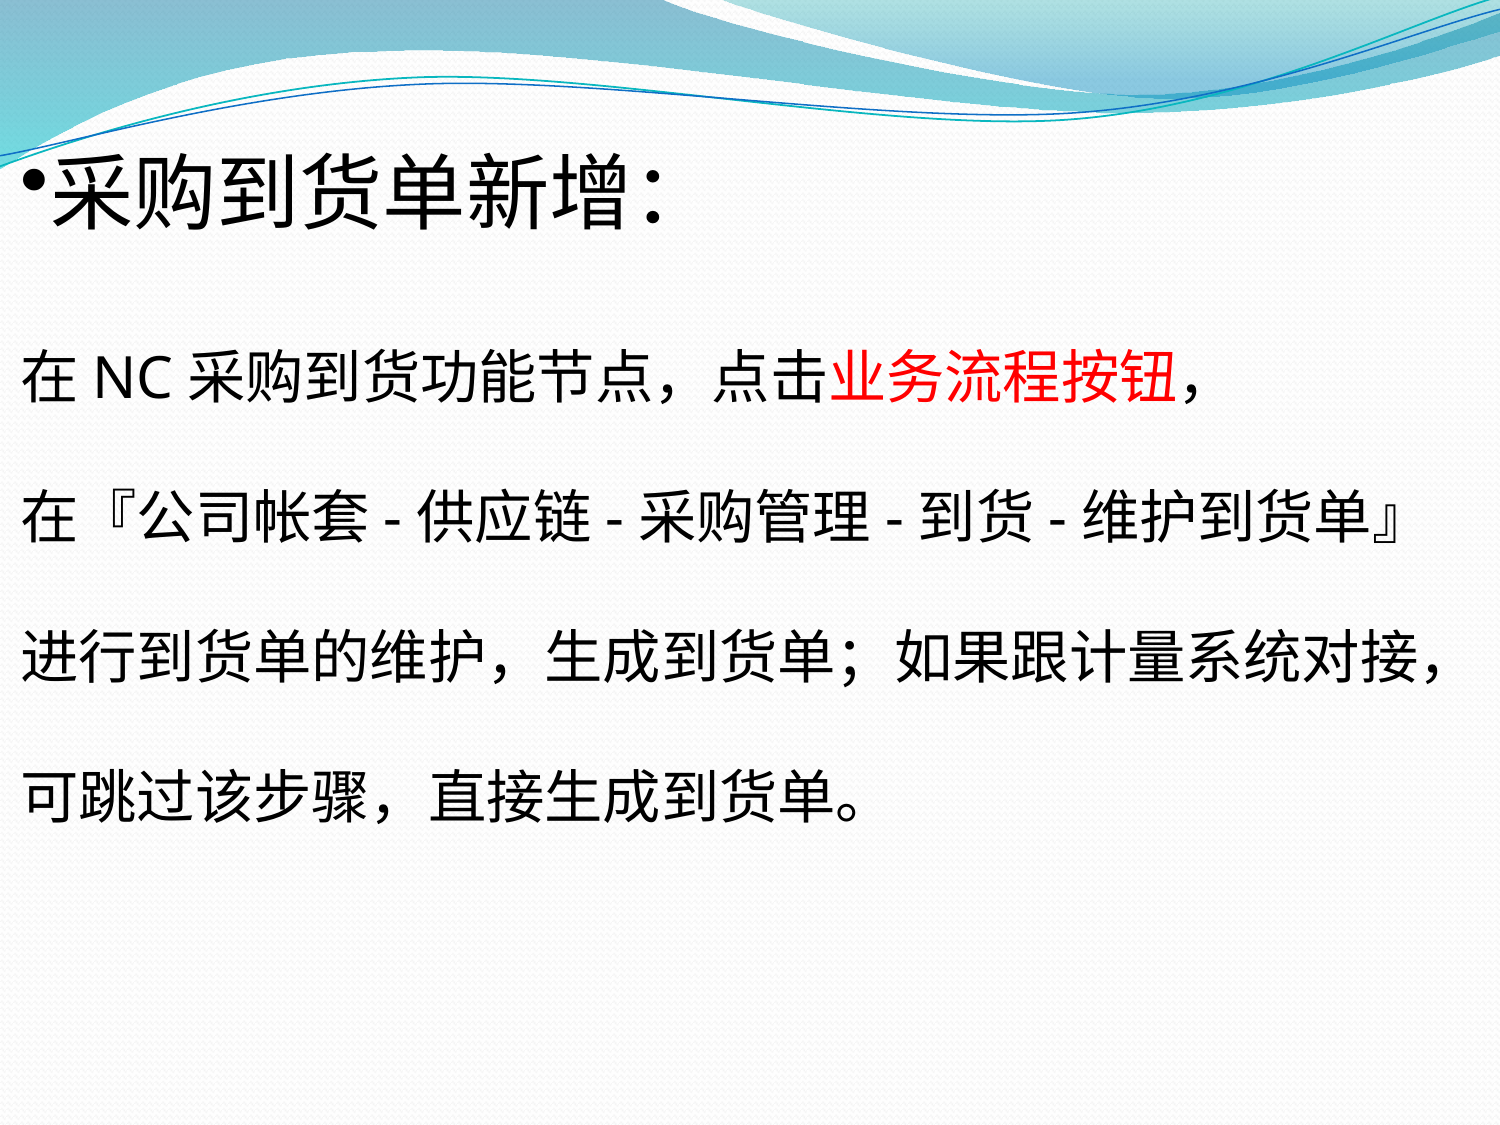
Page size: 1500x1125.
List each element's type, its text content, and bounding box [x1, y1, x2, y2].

text_box 采购到货单新增： 在NC采购到货功能节点，点击业务流程按钮， 在『公司帐套-供应链-采购管理-到货-维护到货单』 进行到货单的维护，生成到货单；如果跟计量系统对接， 可跳过该步骤，直接生成到货单。 [5, 132, 1492, 838]
